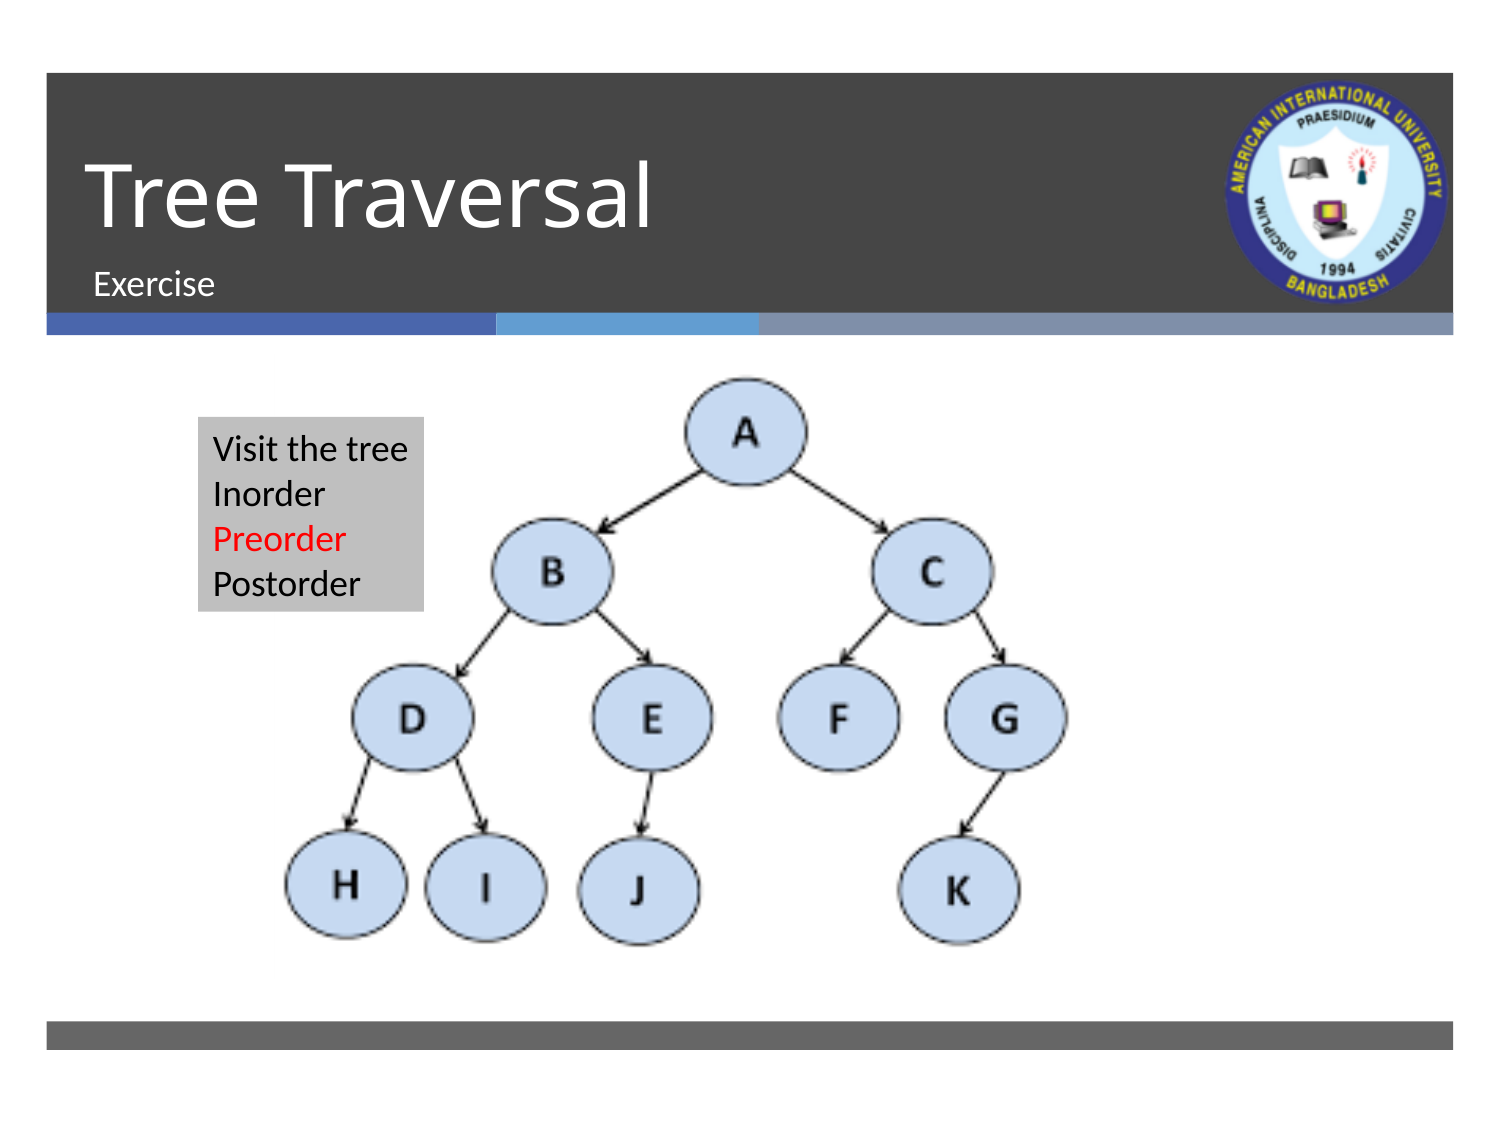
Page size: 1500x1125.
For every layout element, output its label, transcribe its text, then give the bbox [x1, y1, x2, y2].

text_box Visit the tree Inorder Preorder Postorder [198, 416, 257, 612]
title Tree Traversal [69, 73, 1351, 253]
picture [1351, 75, 1454, 310]
picture [272, 353, 1082, 979]
subtitle Exercise [78, 251, 1351, 331]
